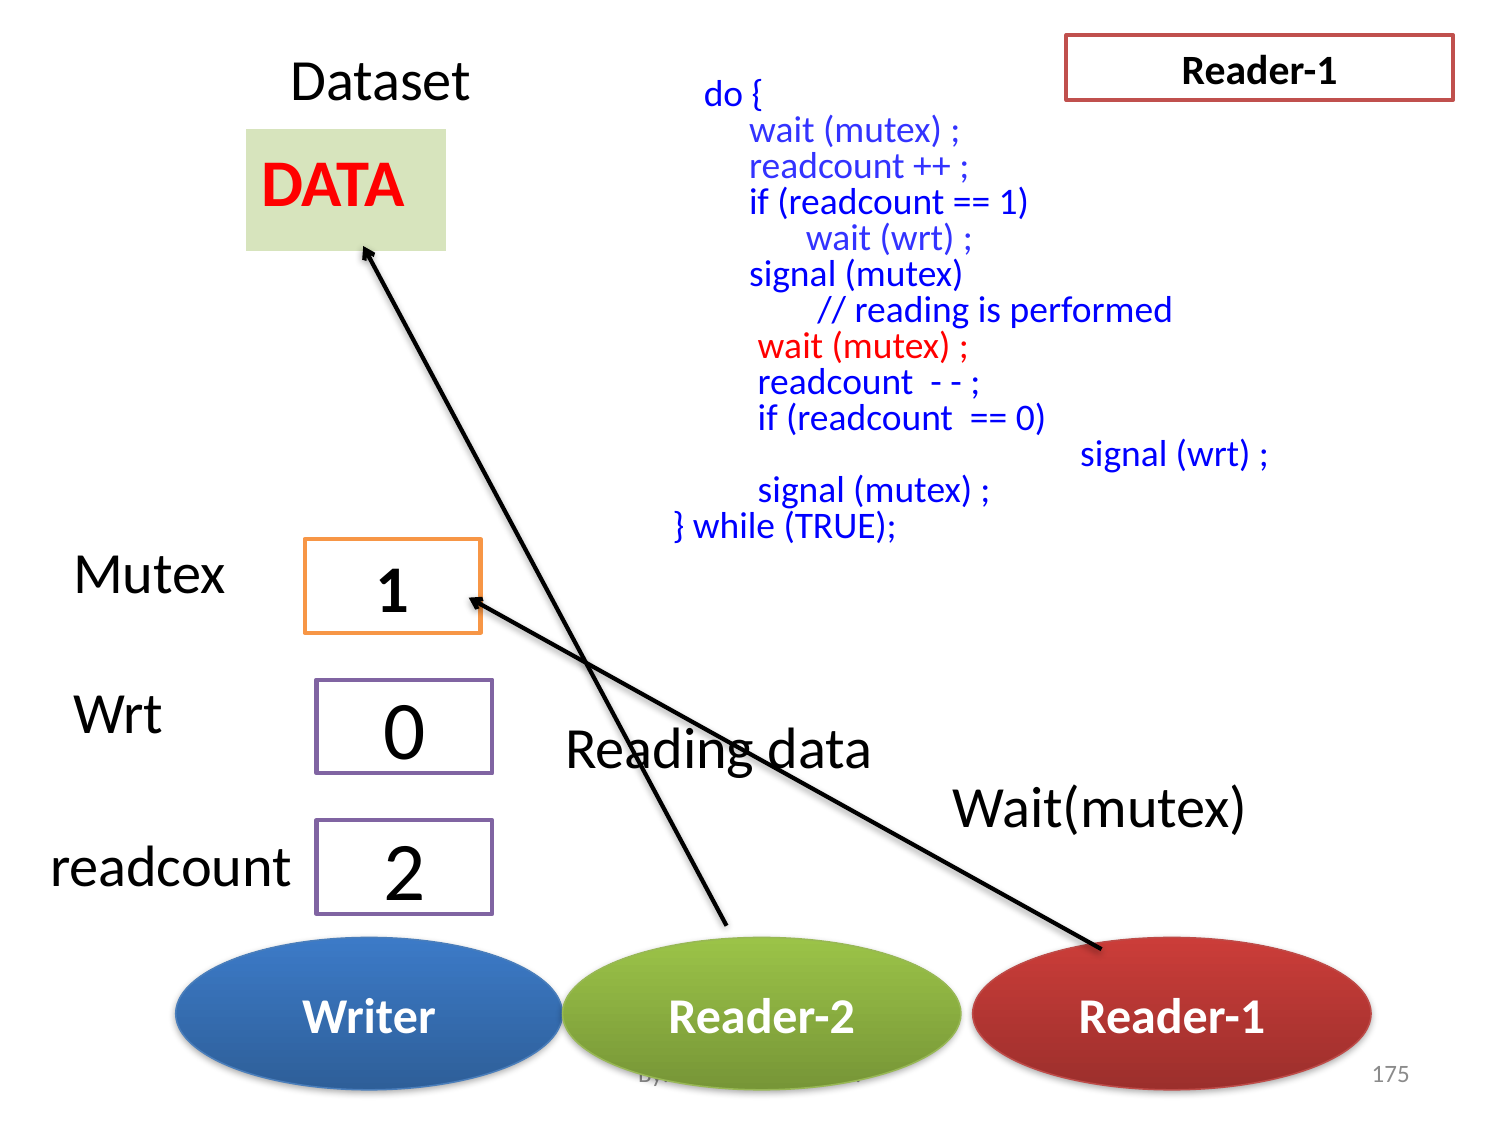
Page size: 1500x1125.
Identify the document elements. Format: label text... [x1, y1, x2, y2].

footer By: Dr. Panhalkar A. R. [512, 1042, 988, 1103]
text_box Reader-1 [971, 936, 1372, 1081]
text_box 2 [314, 818, 463, 916]
table_header DATA [246, 129, 446, 251]
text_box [468, 597, 1102, 950]
text_box Reader-2 [561, 957, 962, 1042]
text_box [204, 403, 885, 768]
text_box Wait(mutex) [1105, 761, 1418, 847]
text_box readcount [35, 820, 314, 906]
slide_number 175 [1074, 1042, 1425, 1103]
text_box Reader-1 [1064, 33, 1455, 102]
text_box Writer [174, 936, 561, 1091]
text_box Dataset [70, 35, 692, 120]
text_box do { wait (mutex) ; readcount ++ ; if (readcount == 1) wait (wrt) ; signal (mutex) // reading is performed wait (mutex) ; readcount - - ; if (readcount == 0) signal (wrt) ; signal (mutex) ; } while (TRUE); [538, 70, 1289, 553]
text_box Wrt [58, 667, 199, 753]
text_box Mutex [58, 527, 199, 613]
